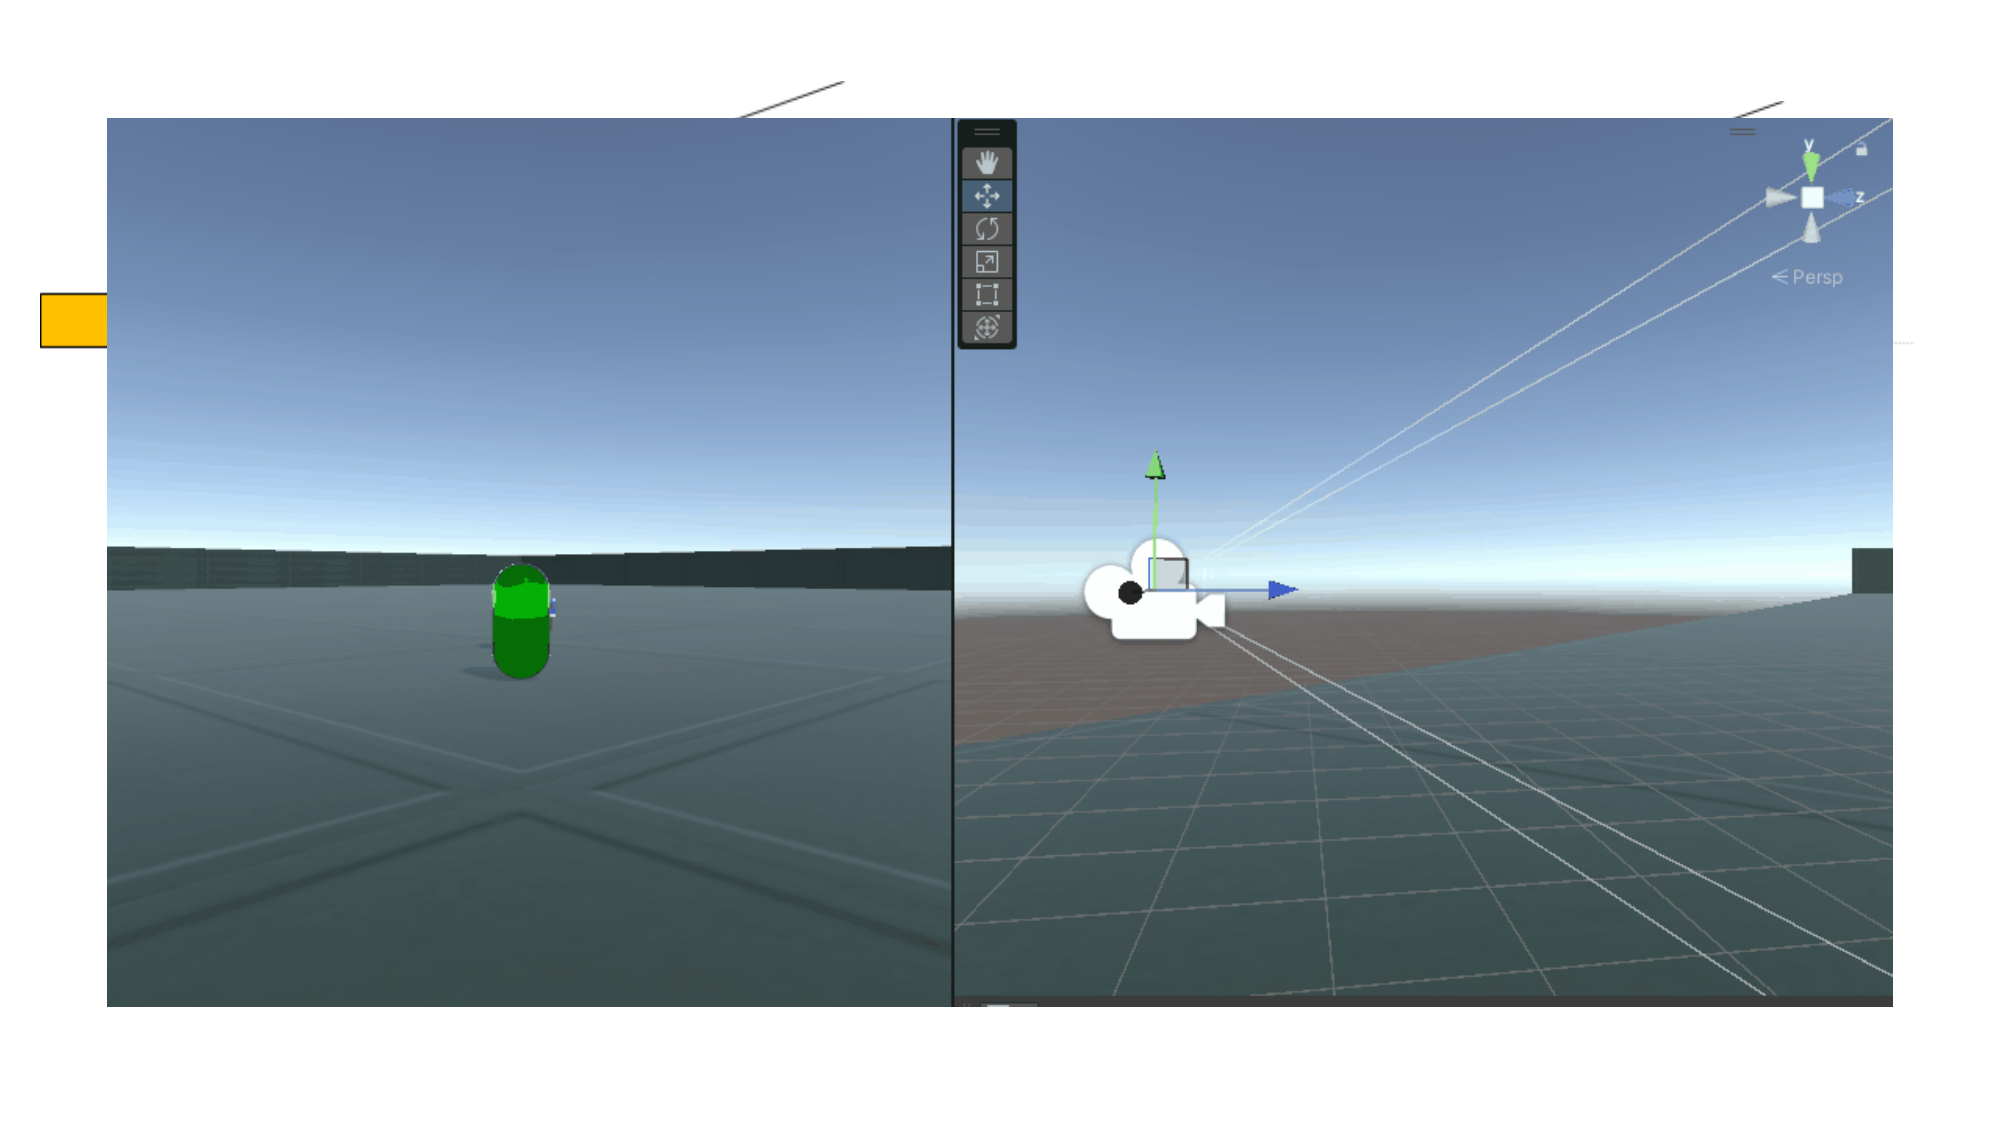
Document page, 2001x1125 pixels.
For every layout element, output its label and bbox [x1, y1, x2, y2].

picture [39, 81, 1915, 1007]
